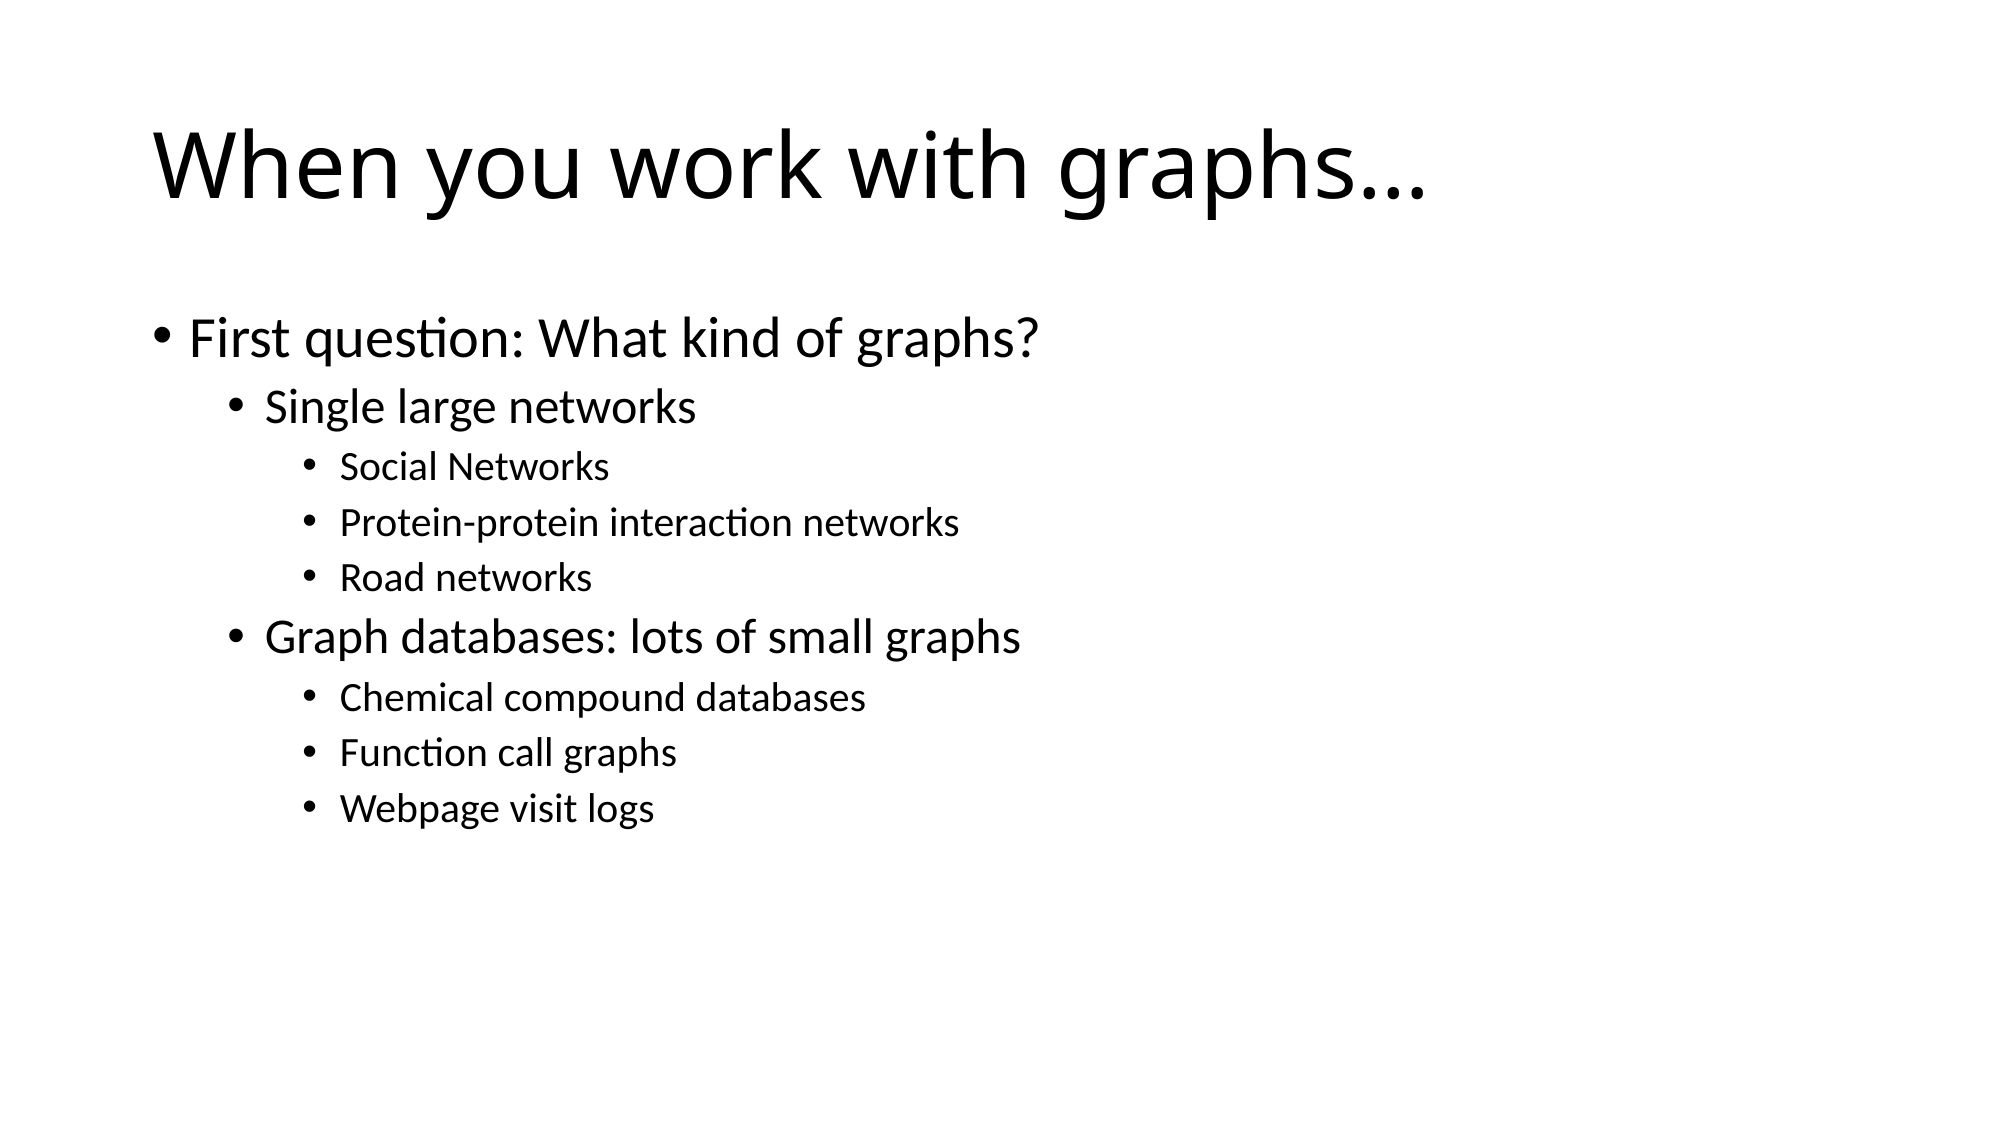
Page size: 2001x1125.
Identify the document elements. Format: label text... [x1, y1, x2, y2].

list First question: What kind of graphs? Single large networks Social Networks Protein-protein interaction networks Road networks Graph databases: lots of small graphs Chemical compound databases Function call graphs Webpage visit logs [137, 299, 1863, 1014]
title When you work with graphs… [137, 59, 1863, 278]
